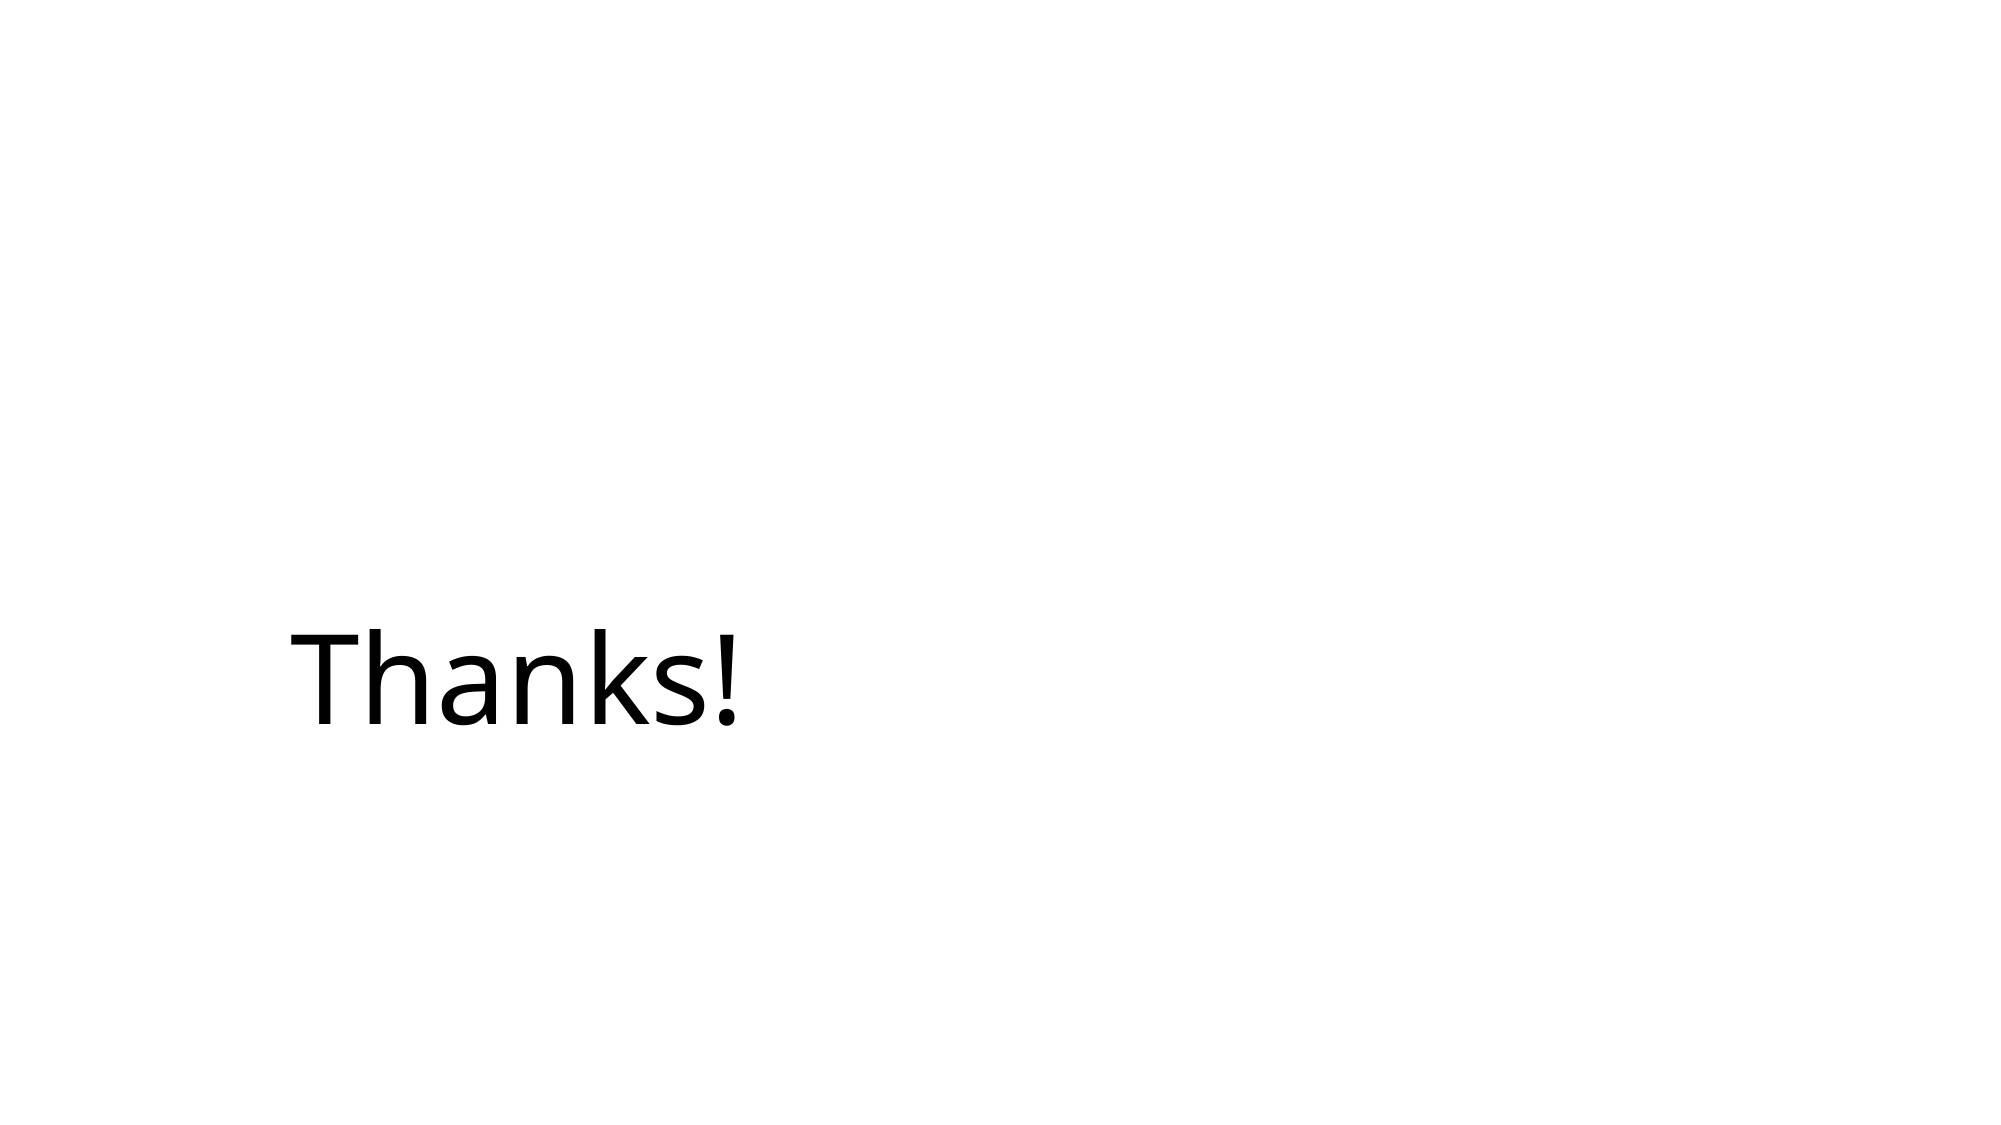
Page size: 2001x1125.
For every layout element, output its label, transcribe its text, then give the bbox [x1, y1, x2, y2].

title Thanks! [275, 291, 2000, 759]
